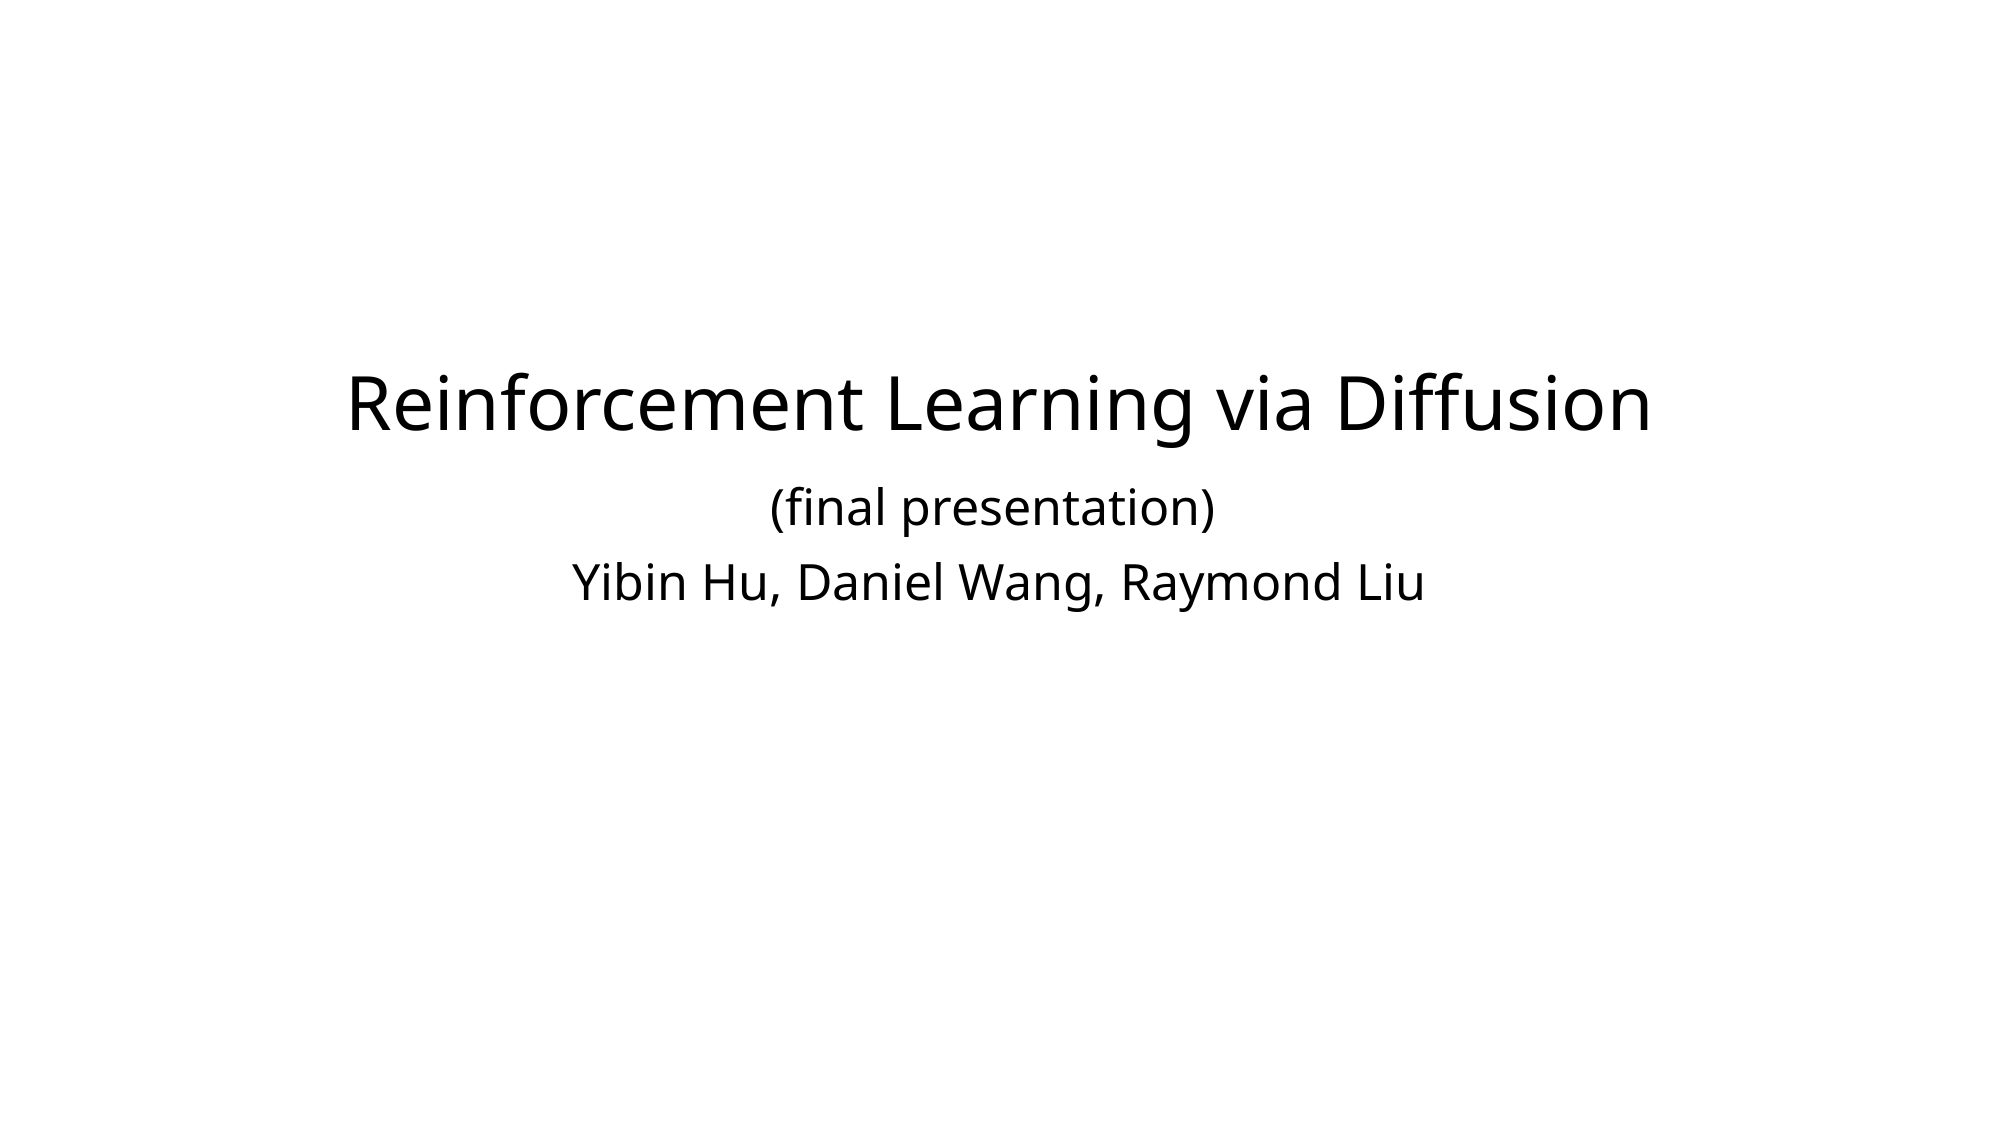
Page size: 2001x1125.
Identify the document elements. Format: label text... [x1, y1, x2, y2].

title Reinforcement Learning via Diffusion [249, 0, 1750, 455]
subtitle (final presentation) Yibin Hu, Daniel Wang, Raymond Liu [249, 474, 1750, 755]
